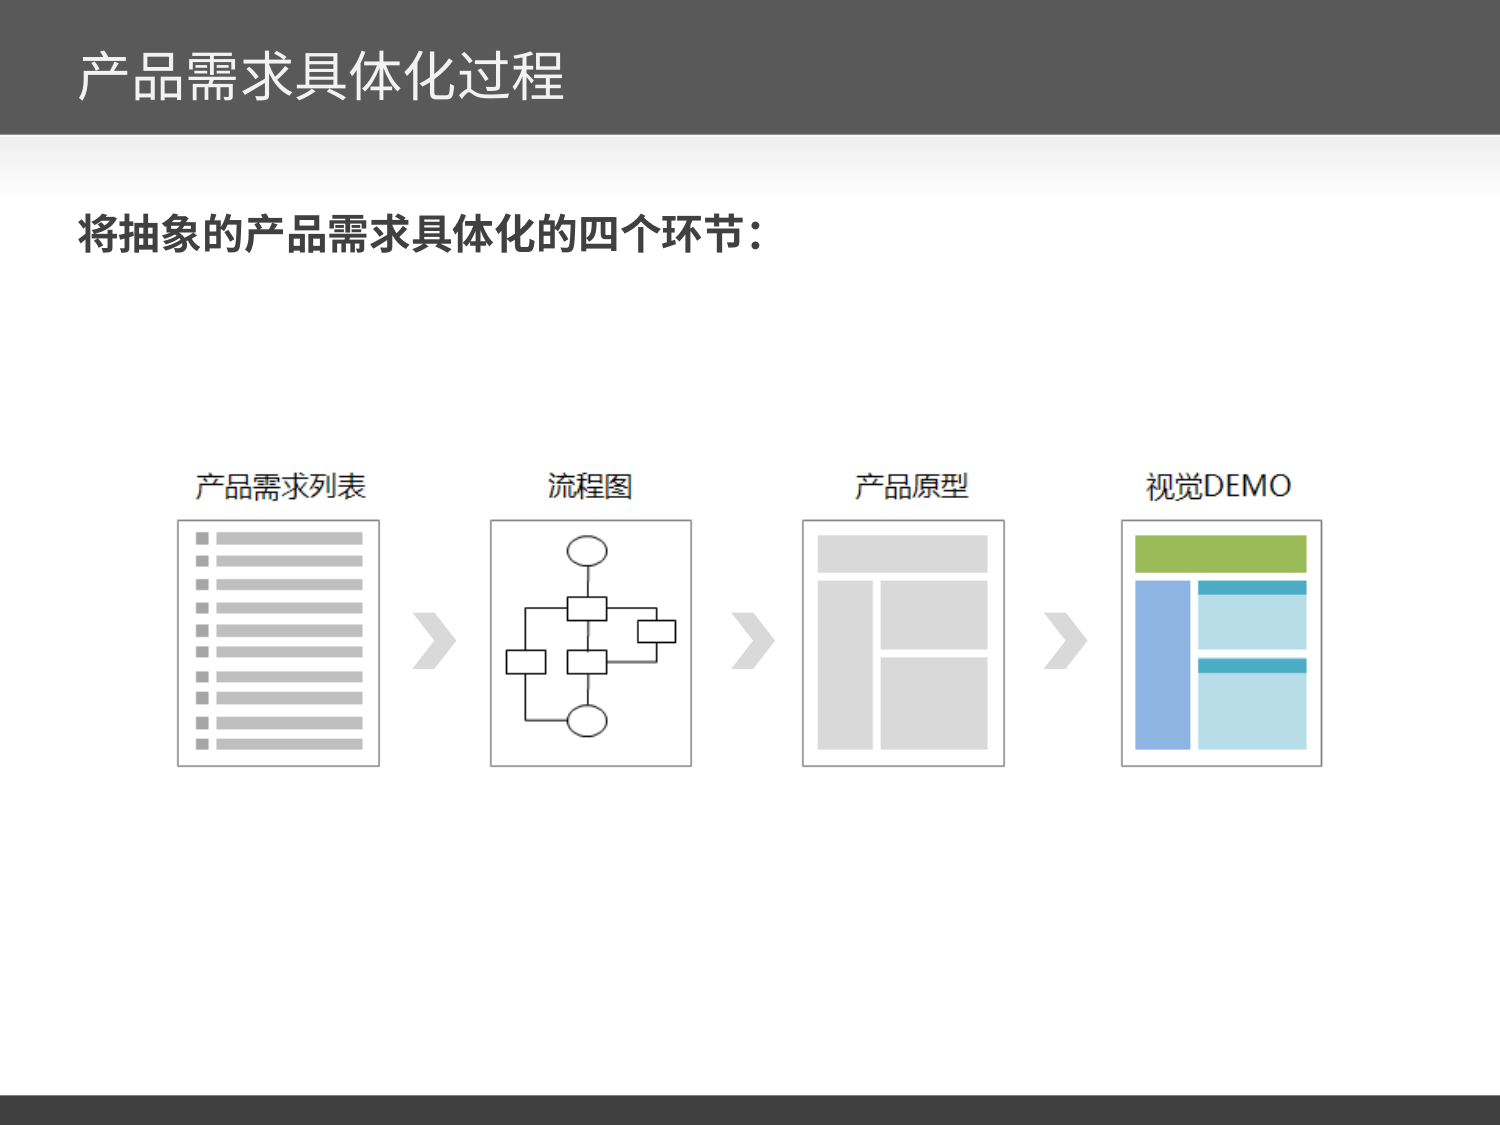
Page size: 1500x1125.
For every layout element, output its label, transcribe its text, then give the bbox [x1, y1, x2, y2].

picture [793, 462, 1013, 776]
list 将抽象的产品需求具体化的四个环节： [62, 187, 1438, 276]
picture [480, 462, 701, 776]
text_box [410, 610, 458, 671]
picture [168, 462, 388, 776]
text_box [729, 610, 777, 671]
text_box [1041, 610, 1090, 671]
picture [1112, 462, 1332, 776]
title 产品需求具体化过程 [62, 24, 1276, 126]
